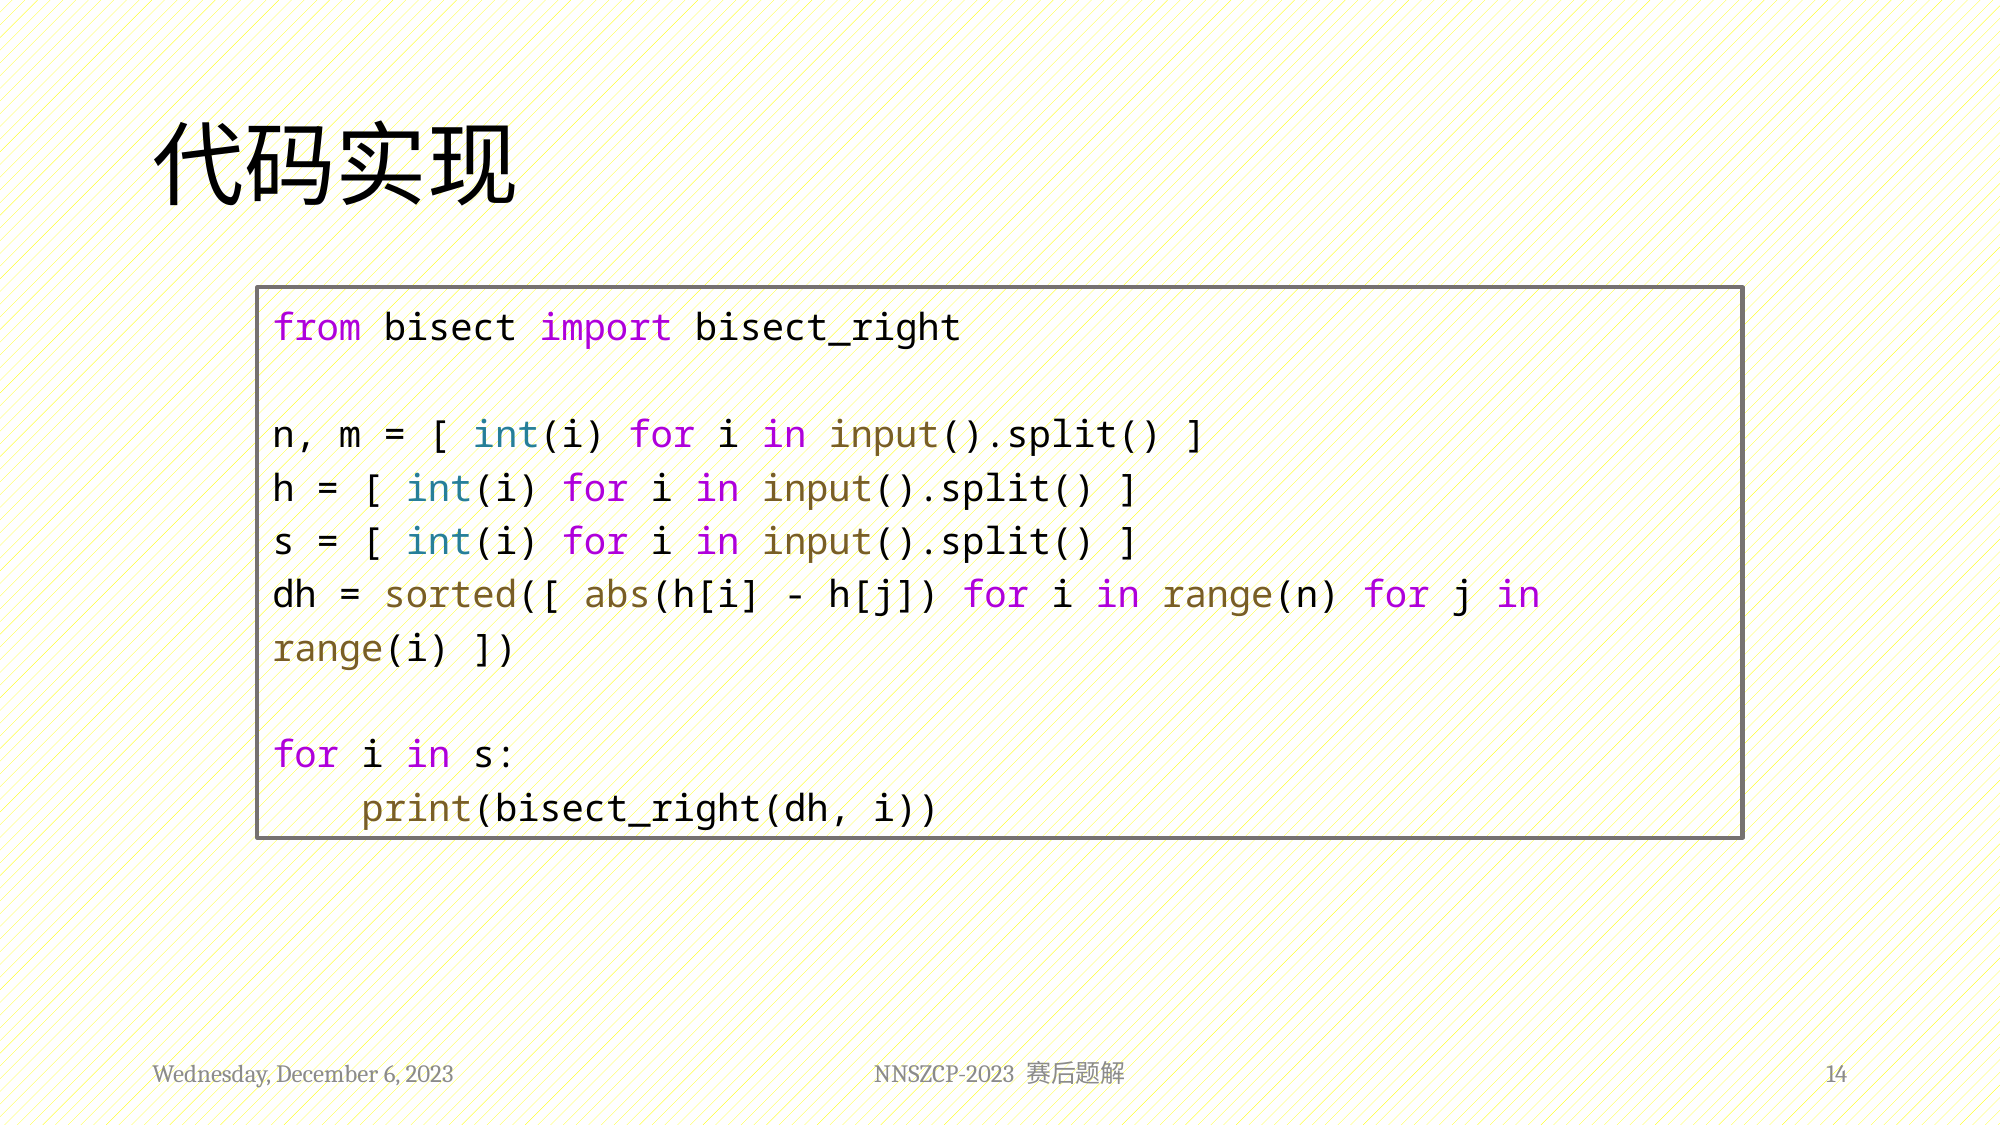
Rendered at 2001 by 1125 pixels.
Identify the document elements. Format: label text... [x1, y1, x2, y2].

slide_number 14 [1412, 1042, 1863, 1103]
title 代码实现 [137, 59, 1863, 278]
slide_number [137, 1042, 588, 1103]
list from bisect import bisect_right n, m = [ int(i) for i in input().split() ] h = [ int(i) for i in input().split() ] s = [ int(i) for i in input().split() ] dh = sorted([ abs(h[i] - h[j]) for i in range(n) for j in range(i) ]) for i in s: print(bisect_right(dh, i)) [257, 287, 1743, 838]
footer NNSZCP-2023 赛后题解 [662, 1042, 1338, 1103]
